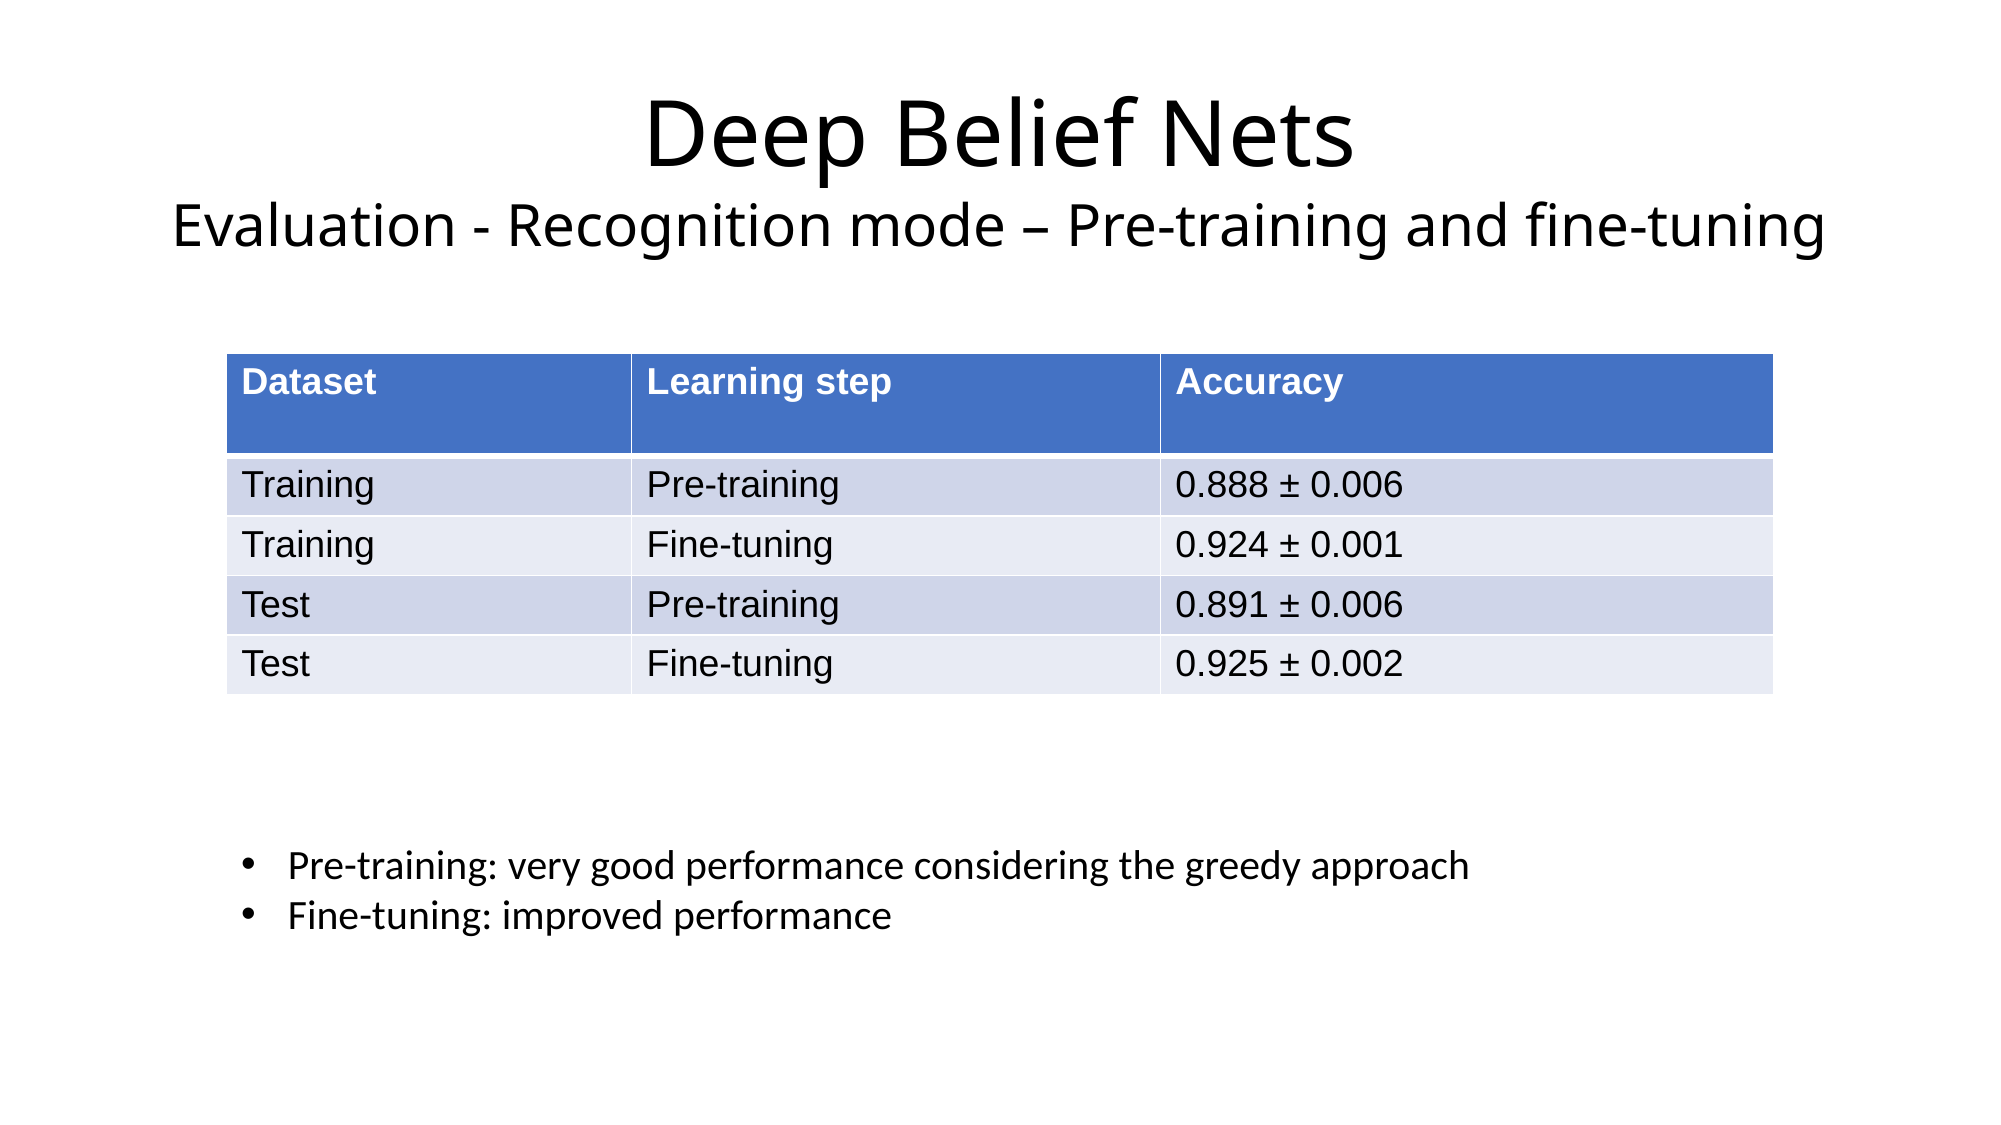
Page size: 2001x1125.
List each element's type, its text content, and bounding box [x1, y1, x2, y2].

table_header Learning step [632, 354, 1160, 453]
table_cell 0.888 ± 0.006 [1161, 459, 1773, 515]
text_box Pre-training: very good performance considering the greedy approach Fine-tuning: improved performance [226, 830, 1881, 992]
table_cell Pre-training [632, 576, 1160, 634]
table_cell Test [227, 576, 631, 634]
table_cell Fine-tuning [632, 636, 1160, 694]
table_cell Fine-tuning [632, 517, 1160, 575]
table_cell 0.925 ± 0.002 [1161, 636, 1773, 694]
table_header Dataset [227, 354, 631, 453]
text_box Deep Belief Nets Evaluation - Recognition mode – Pre-training and fine-tuning [137, 59, 1863, 278]
table_cell 0.924 ± 0.001 [1161, 517, 1773, 575]
table_header Accuracy [1161, 354, 1773, 453]
table_cell Training [227, 517, 631, 575]
table_cell Test [227, 636, 631, 694]
table_cell Training [227, 459, 631, 515]
table_cell 0.891 ± 0.006 [1161, 576, 1773, 634]
table_cell Pre-training [632, 459, 1160, 515]
